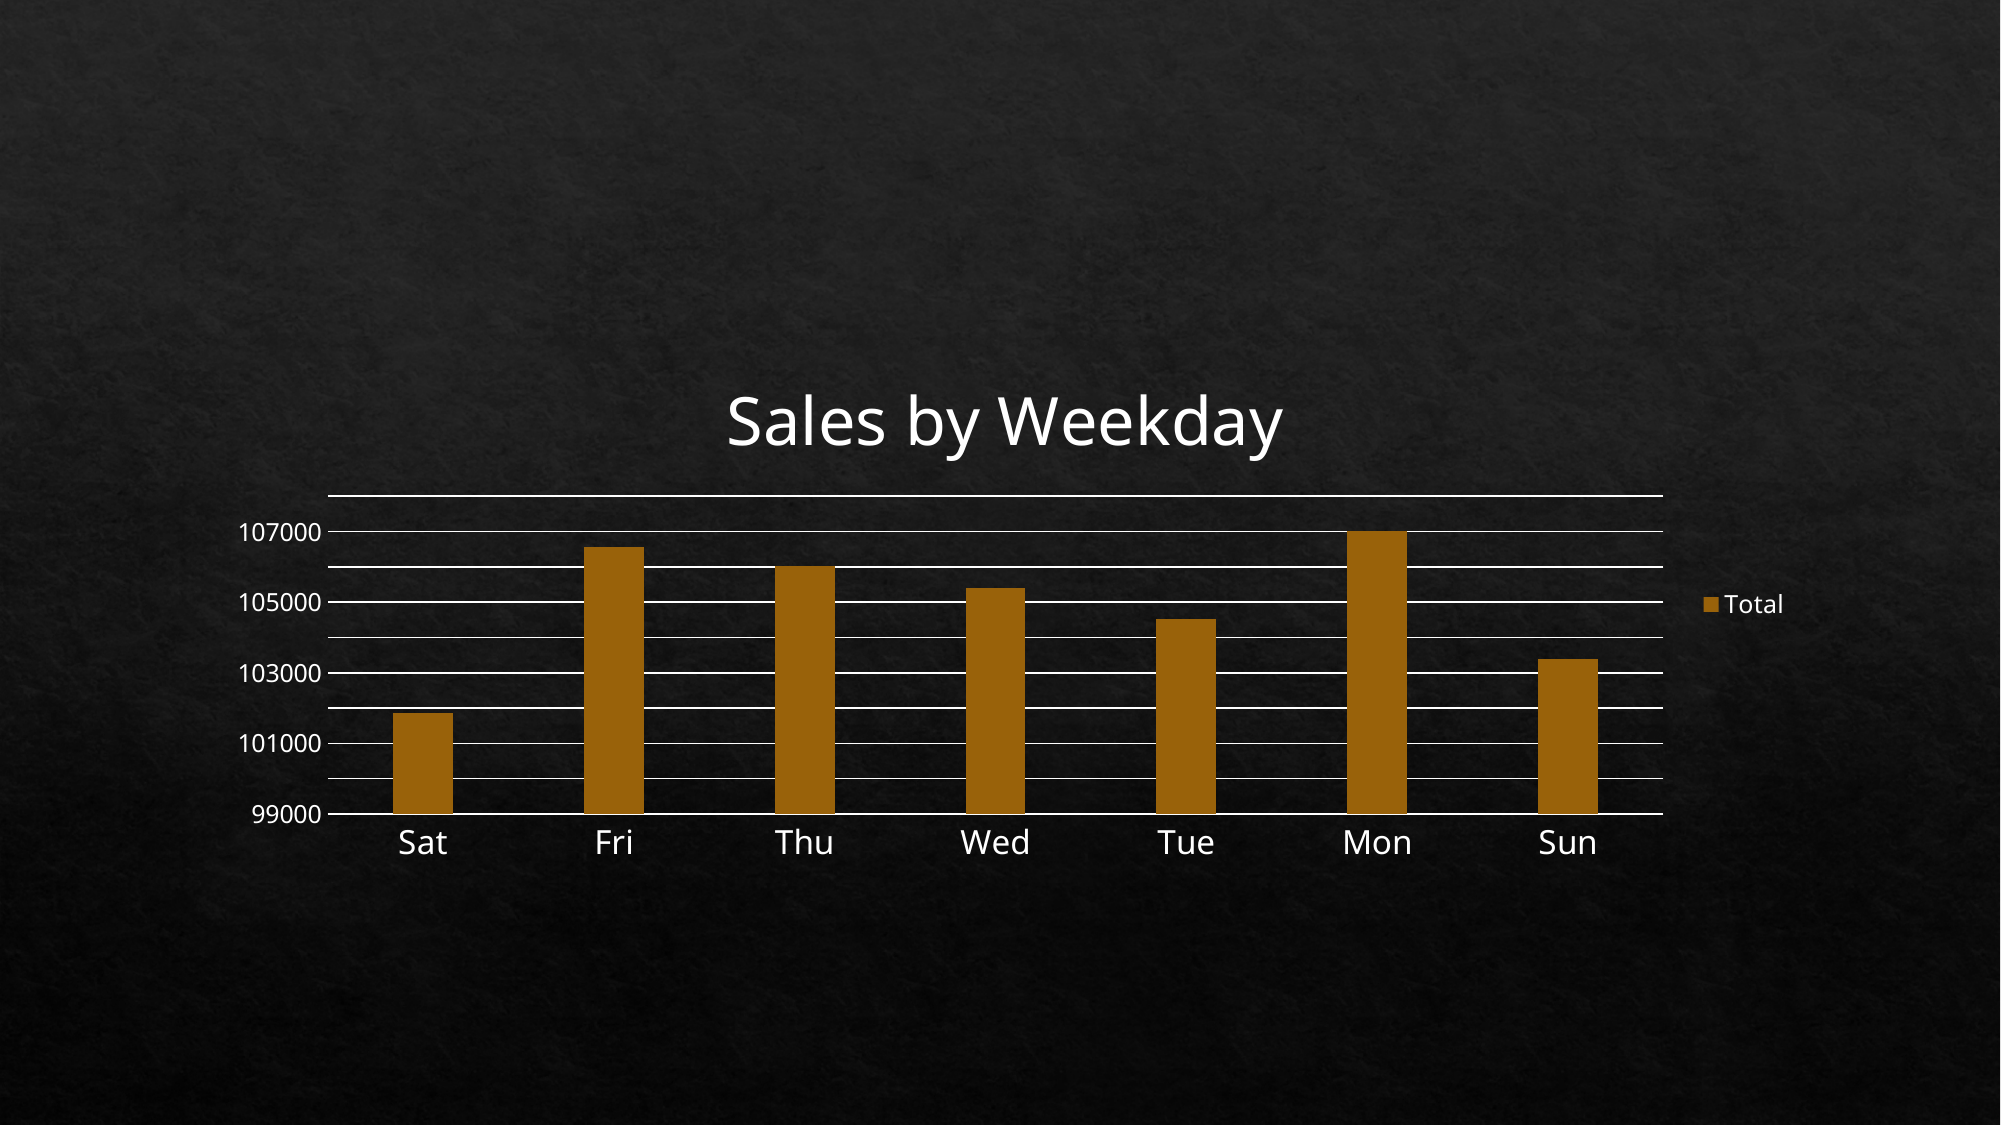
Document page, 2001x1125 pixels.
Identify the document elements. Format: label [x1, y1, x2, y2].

chart [205, 334, 1805, 875]
